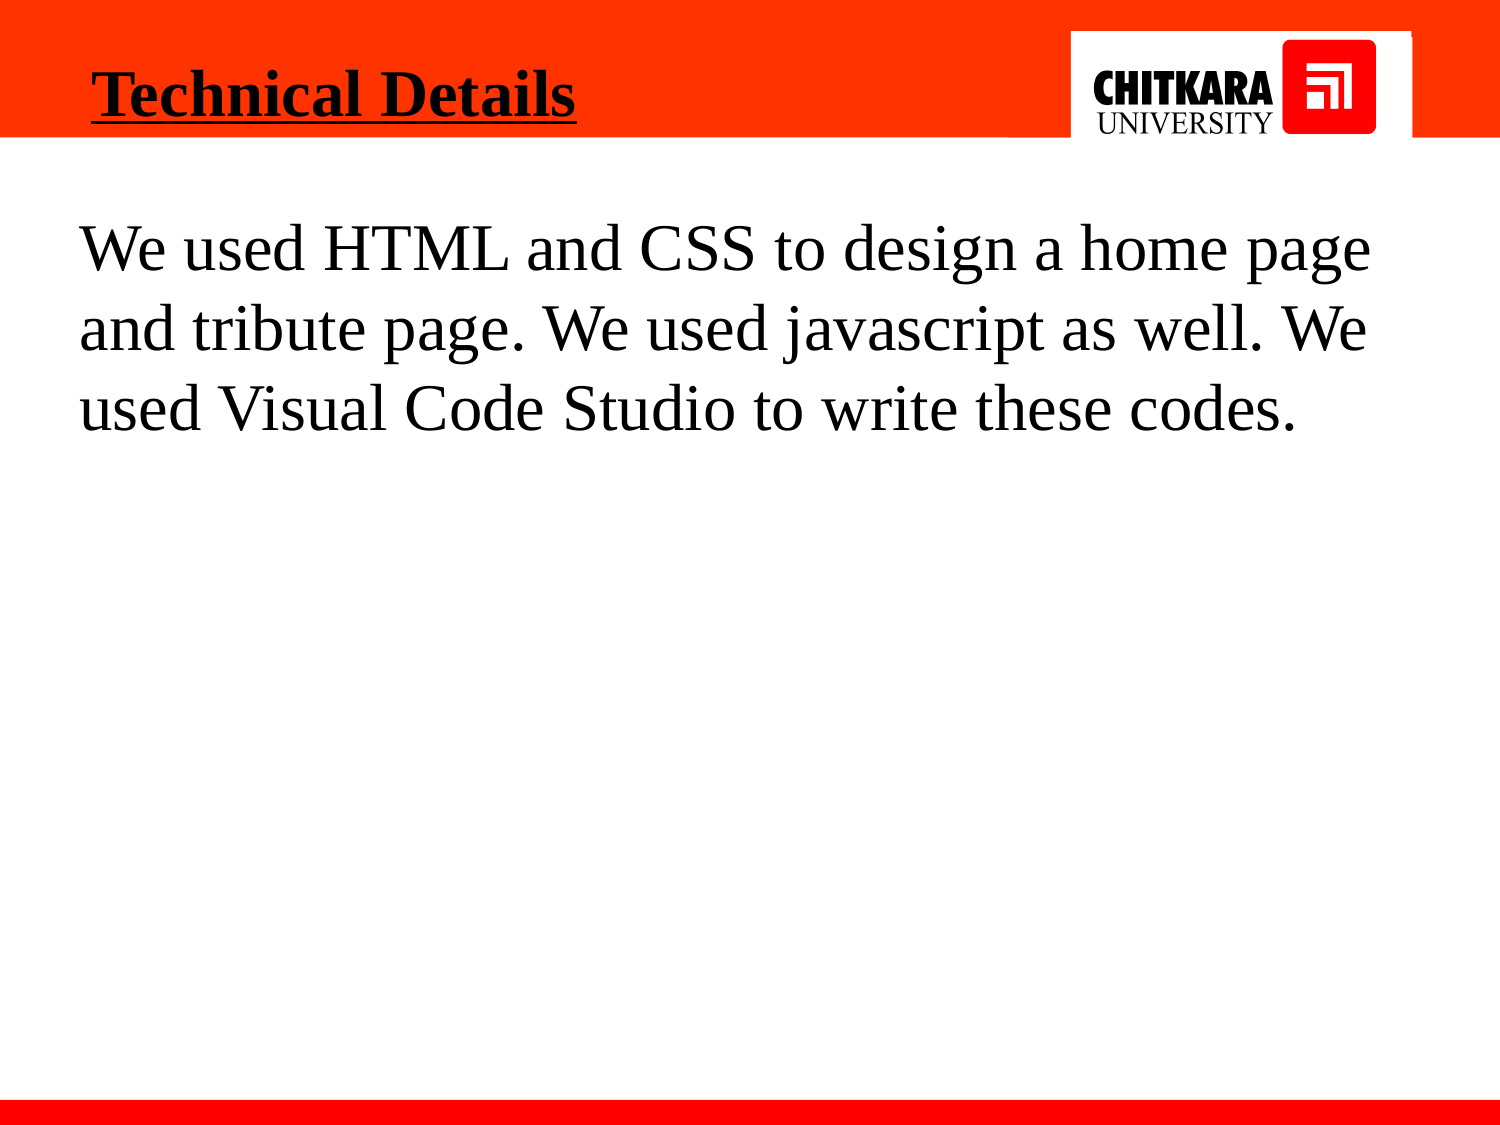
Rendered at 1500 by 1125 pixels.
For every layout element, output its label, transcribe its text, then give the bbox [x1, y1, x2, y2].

text_box Technical Details [76, 42, 963, 138]
picture [1074, 37, 1391, 138]
text_box We used HTML and CSS to design a home page and tribute page. We used javascript as well. We used Visual Code Studio to write these codes. [64, 196, 1422, 451]
